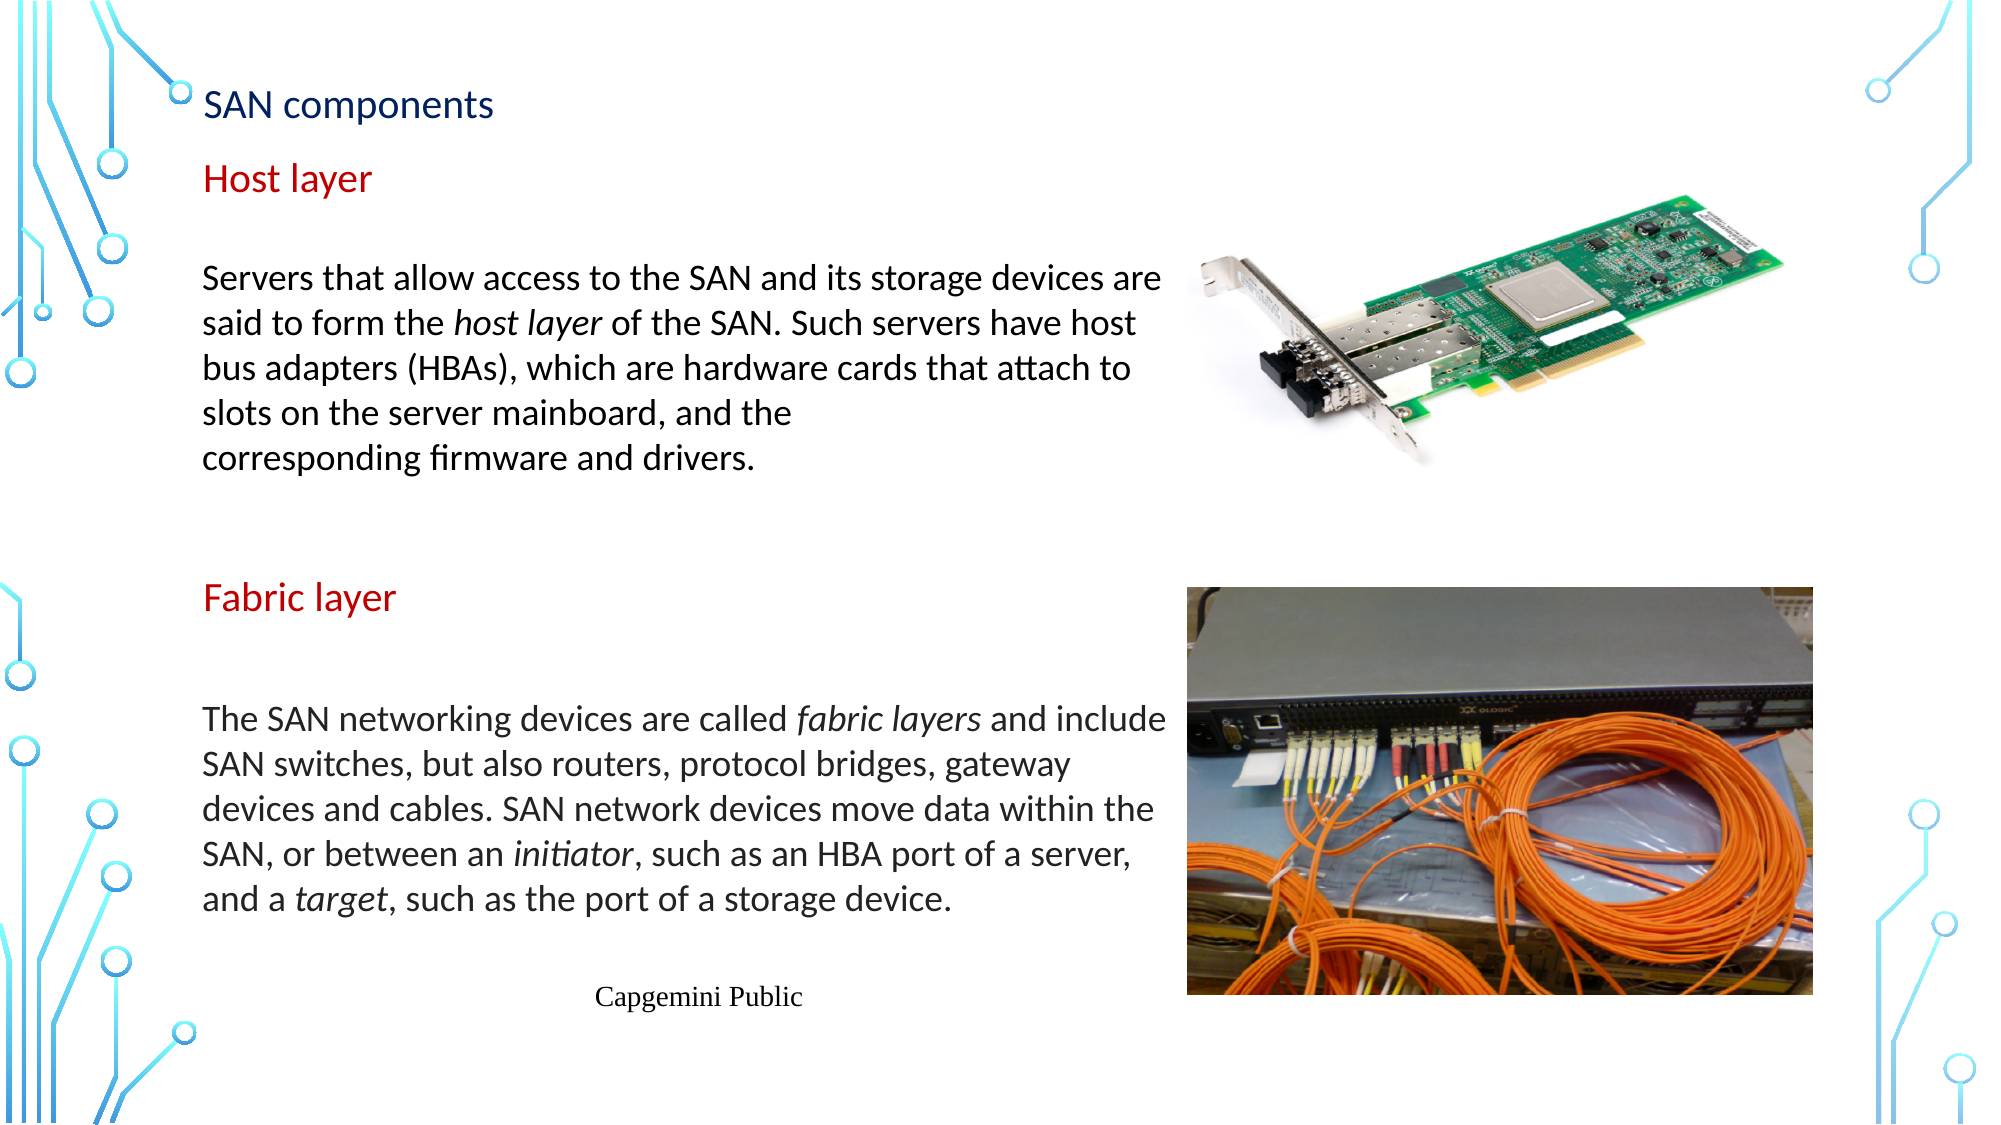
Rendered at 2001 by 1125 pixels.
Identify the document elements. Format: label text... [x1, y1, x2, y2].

text_box Host layer [188, 143, 388, 209]
text_box SAN components [188, 69, 510, 135]
text_box Fabric layer [188, 562, 413, 628]
text_box Servers that allow access to the SAN and its storage devices are said to form the host layer of the SAN. Such servers have host bus adapters (HBAs), which are hardware cards that attach to slots on the server mainboard, and the corresponding firmware and drivers. [187, 245, 1188, 486]
text_box The SAN networking devices are called fabric layers and include SAN switches, but also routers, protocol bridges, gateway devices and cables. SAN network devices move data within the SAN, or between an initiator, such as an HBA port of a server, and a target, such as the port of a storage device. [187, 686, 1186, 927]
picture [1186, 173, 1791, 473]
picture [1186, 587, 1813, 996]
footer Capgemini Public [187, 965, 1211, 1025]
